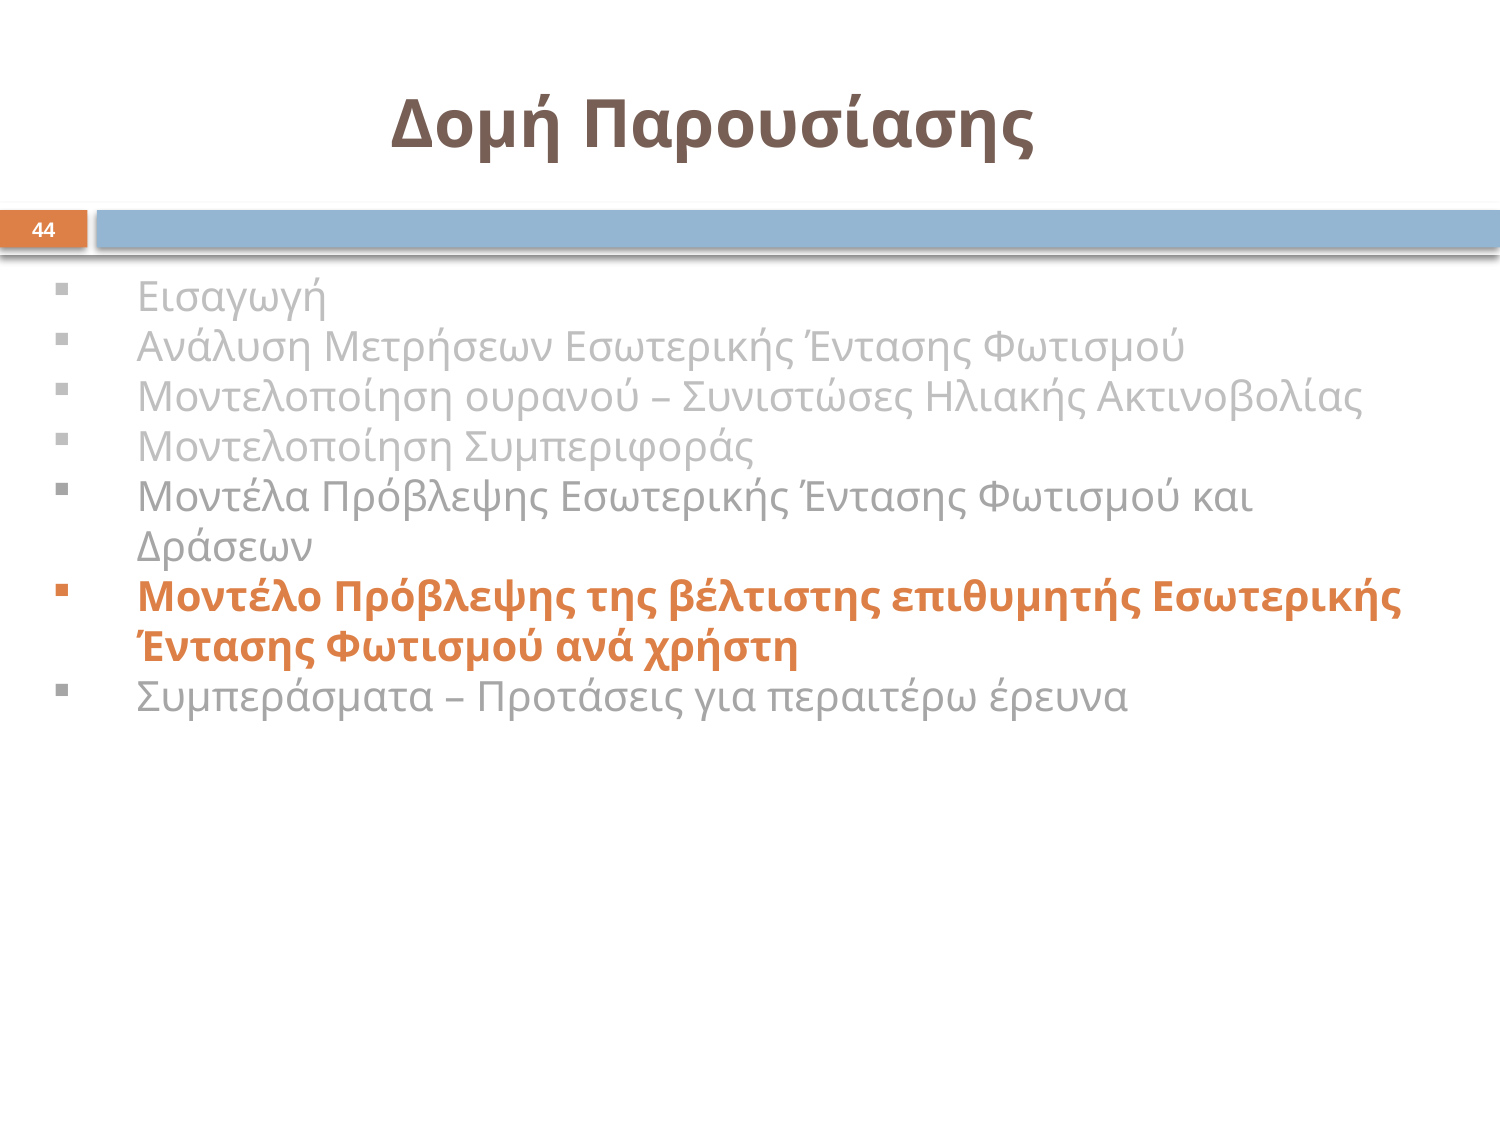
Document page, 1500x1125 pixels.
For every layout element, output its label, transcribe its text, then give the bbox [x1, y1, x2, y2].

text_box Δομή Παρουσίασης [0, 65, 1425, 175]
text_box Εισαγωγή Ανάλυση Μετρήσεων Εσωτερικής Έντασης Φωτισμού Μοντελοποίηση ουρανού – Συνιστώσες Ηλιακής Ακτινοβολίας Μοντελοποίηση Συμπεριφοράς Μοντέλα Πρόβλεψης Εσωτερικής Έντασης Φωτισμού και Δράσεων Μοντέλο Πρόβλεψης της βέλτιστης επιθυμητής Εσωτερικής Έντασης Φωτισμού ανά χρήστη Συμπεράσματα – Προτάσεις για περαιτέρω έρευνα [37, 262, 1425, 778]
slide_number 44 [0, 208, 88, 249]
